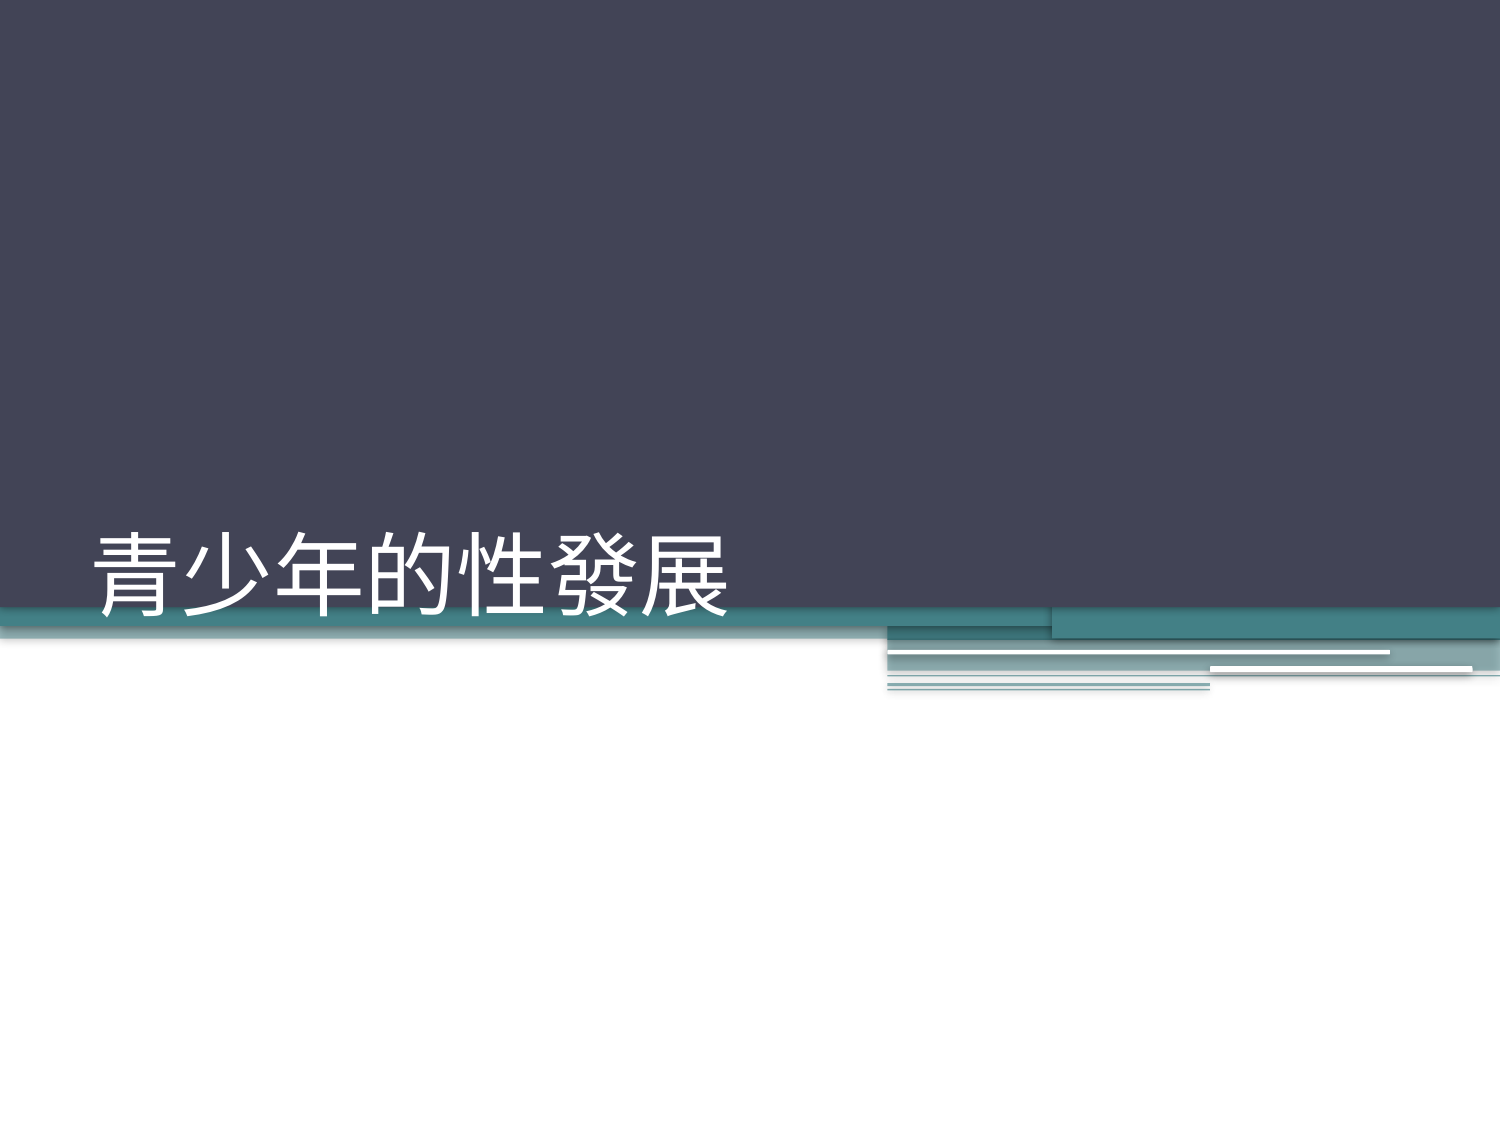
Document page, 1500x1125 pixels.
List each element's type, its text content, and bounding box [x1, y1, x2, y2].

title 青少年的性發展 [75, 394, 1463, 636]
